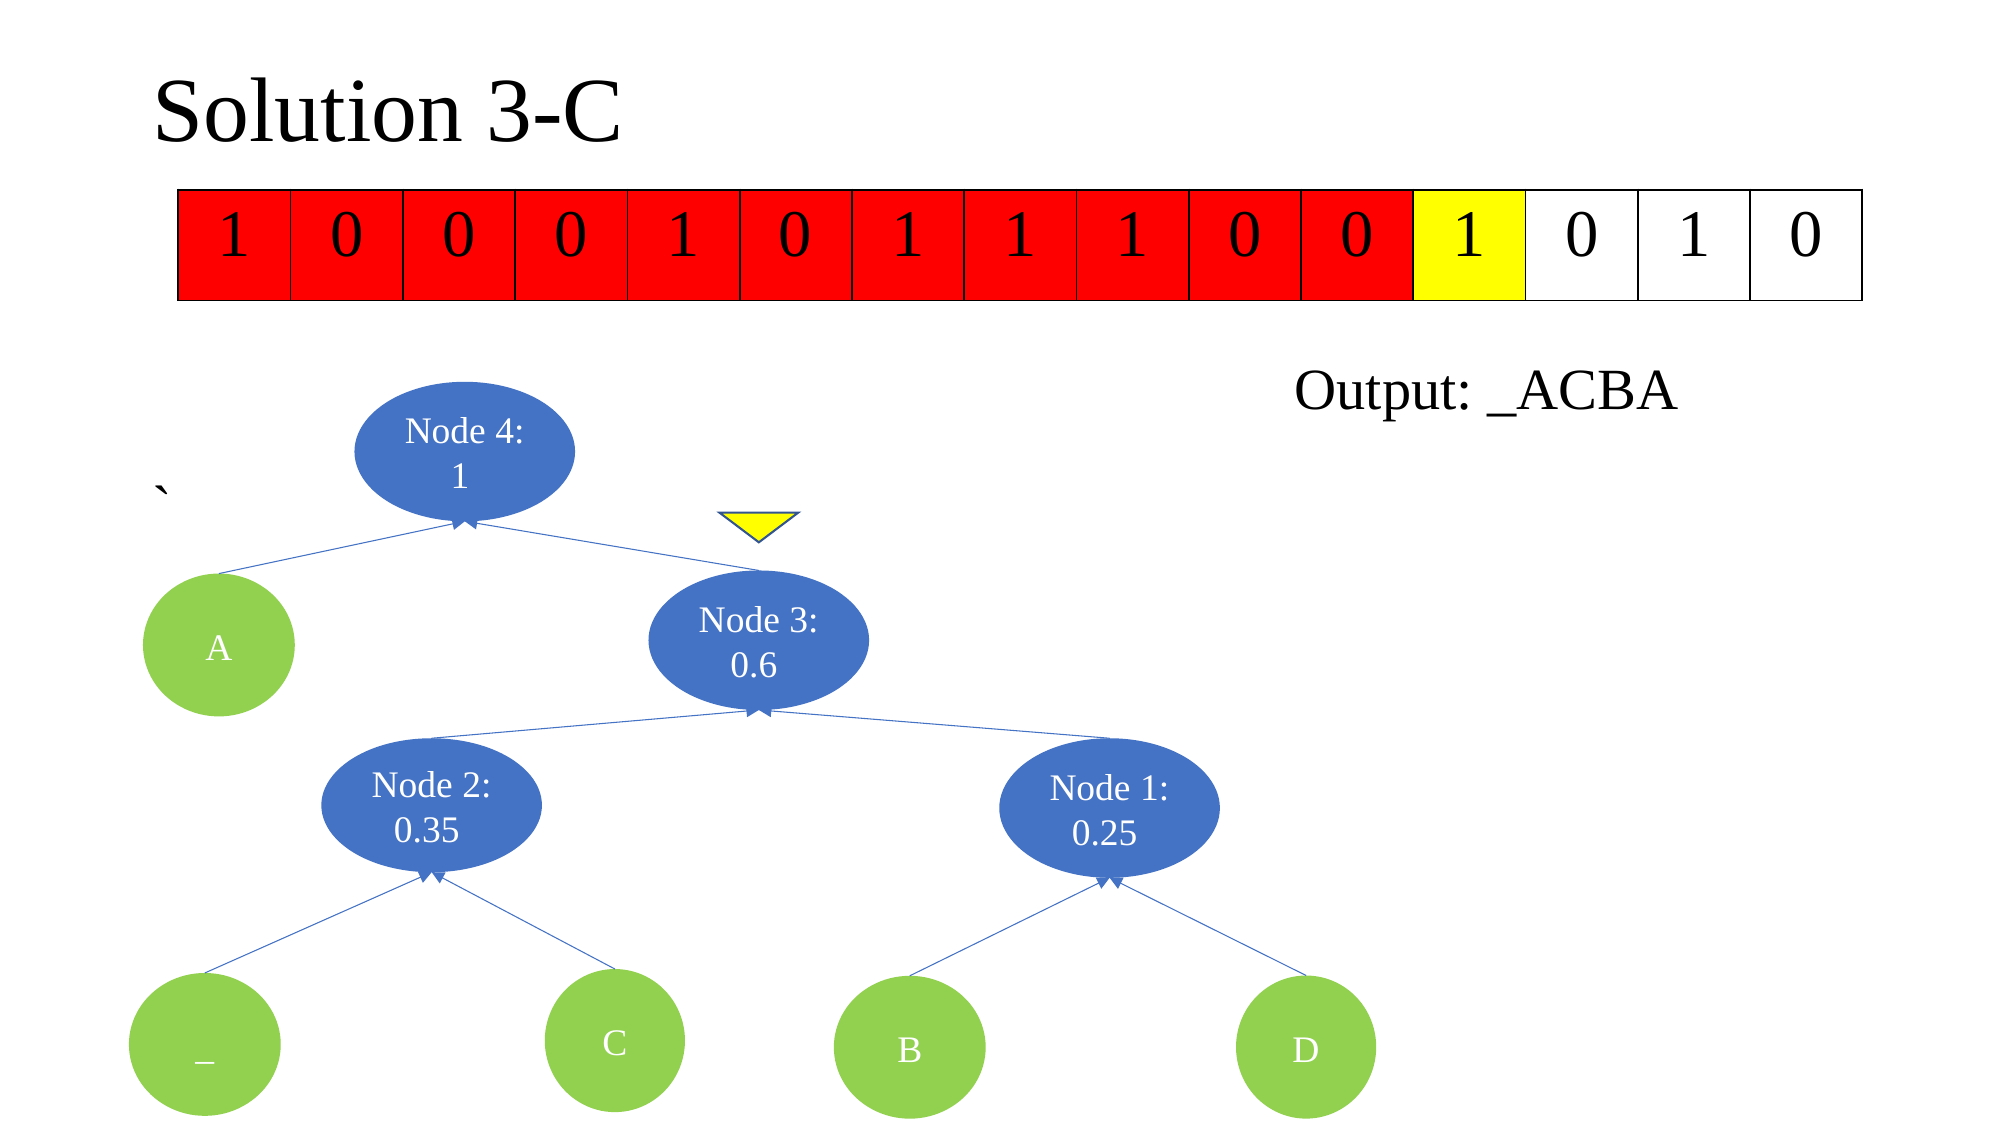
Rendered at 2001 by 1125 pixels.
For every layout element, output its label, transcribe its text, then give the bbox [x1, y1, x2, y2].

table_header 0 [741, 191, 851, 300]
table_header 1 [1639, 191, 1749, 300]
table_header 1 [853, 191, 963, 300]
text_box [128, 381, 1377, 1119]
table_header 0 [1302, 191, 1412, 300]
table_header 0 [1190, 191, 1300, 300]
table_header 0 [291, 191, 402, 300]
table_header 1 [1414, 191, 1525, 300]
table_header 0 [1526, 191, 1637, 300]
list ` [137, 168, 2000, 1014]
text_box Output: _ACBA [1279, 343, 1814, 429]
table_header 0 [516, 191, 627, 300]
table_header 1 [628, 191, 739, 300]
table_header 1 [965, 191, 1076, 300]
table_header 1 [1077, 191, 1188, 300]
title Solution 3-C [137, 3, 1863, 168]
table_header 0 [1751, 191, 1861, 300]
table_header 0 [404, 191, 514, 300]
table_header 1 [179, 191, 290, 300]
